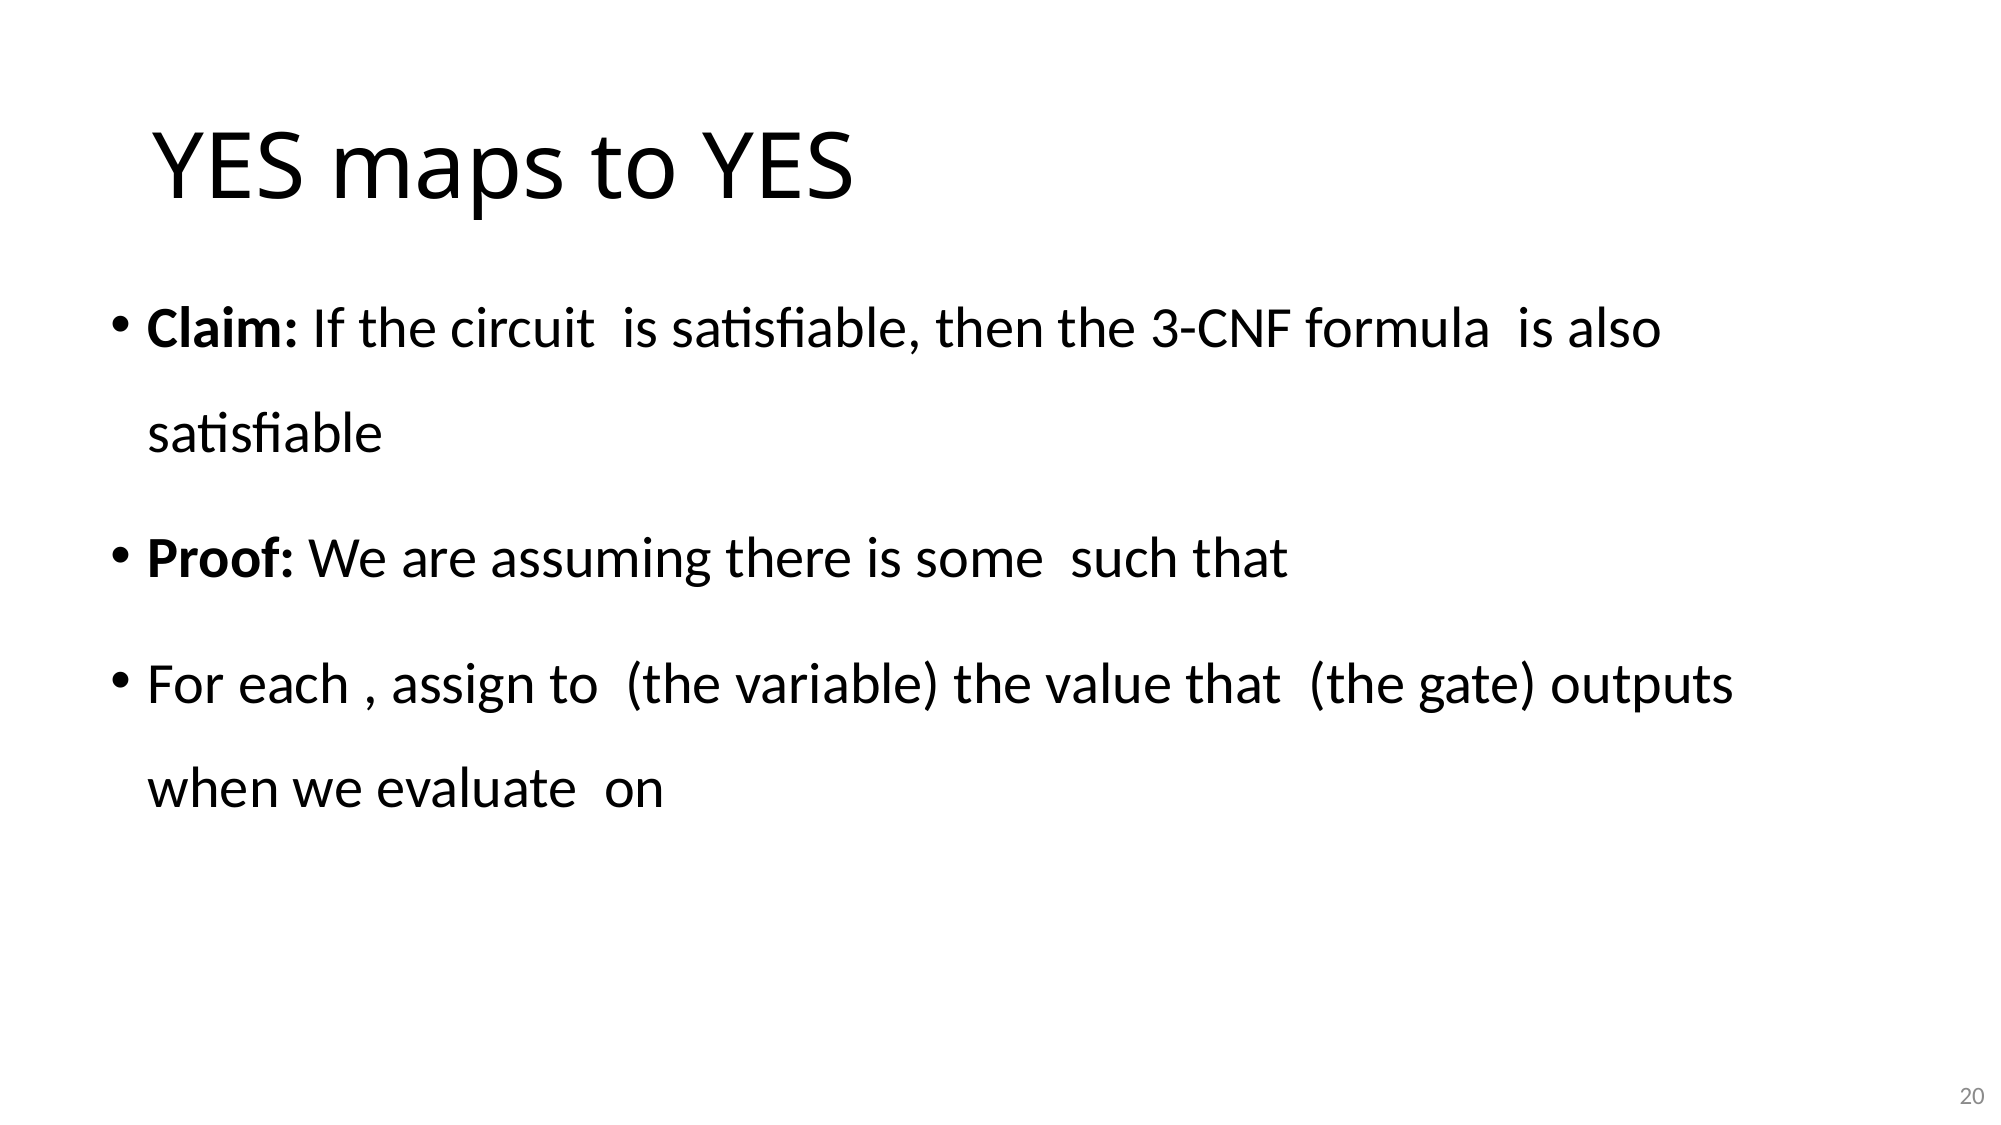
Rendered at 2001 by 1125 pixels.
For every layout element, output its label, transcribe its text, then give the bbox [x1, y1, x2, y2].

title YES maps to YES [137, 59, 1863, 278]
slide_number 20 [1550, 1064, 2000, 1125]
